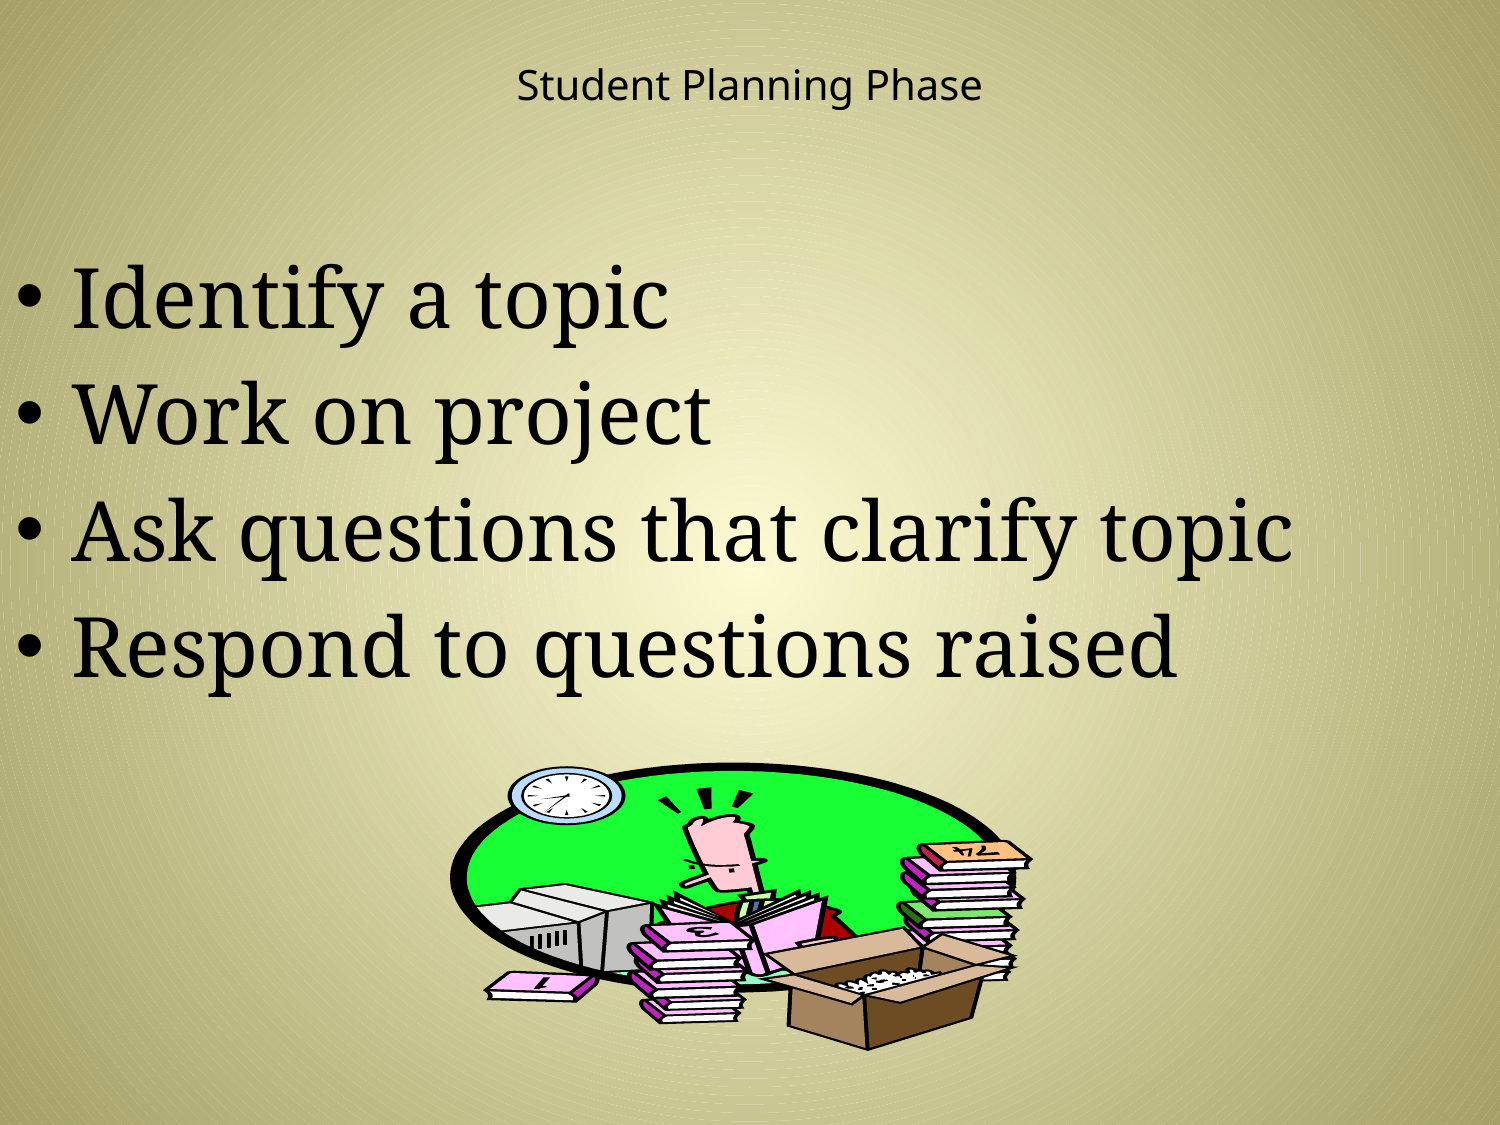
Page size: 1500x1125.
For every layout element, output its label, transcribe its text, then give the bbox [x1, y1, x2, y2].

list Identify a topic Work on project Ask questions that clarify topic Respond to questions raised [0, 237, 1500, 1125]
title Student Planning Phase [0, 0, 1500, 163]
picture [449, 762, 1034, 1052]
